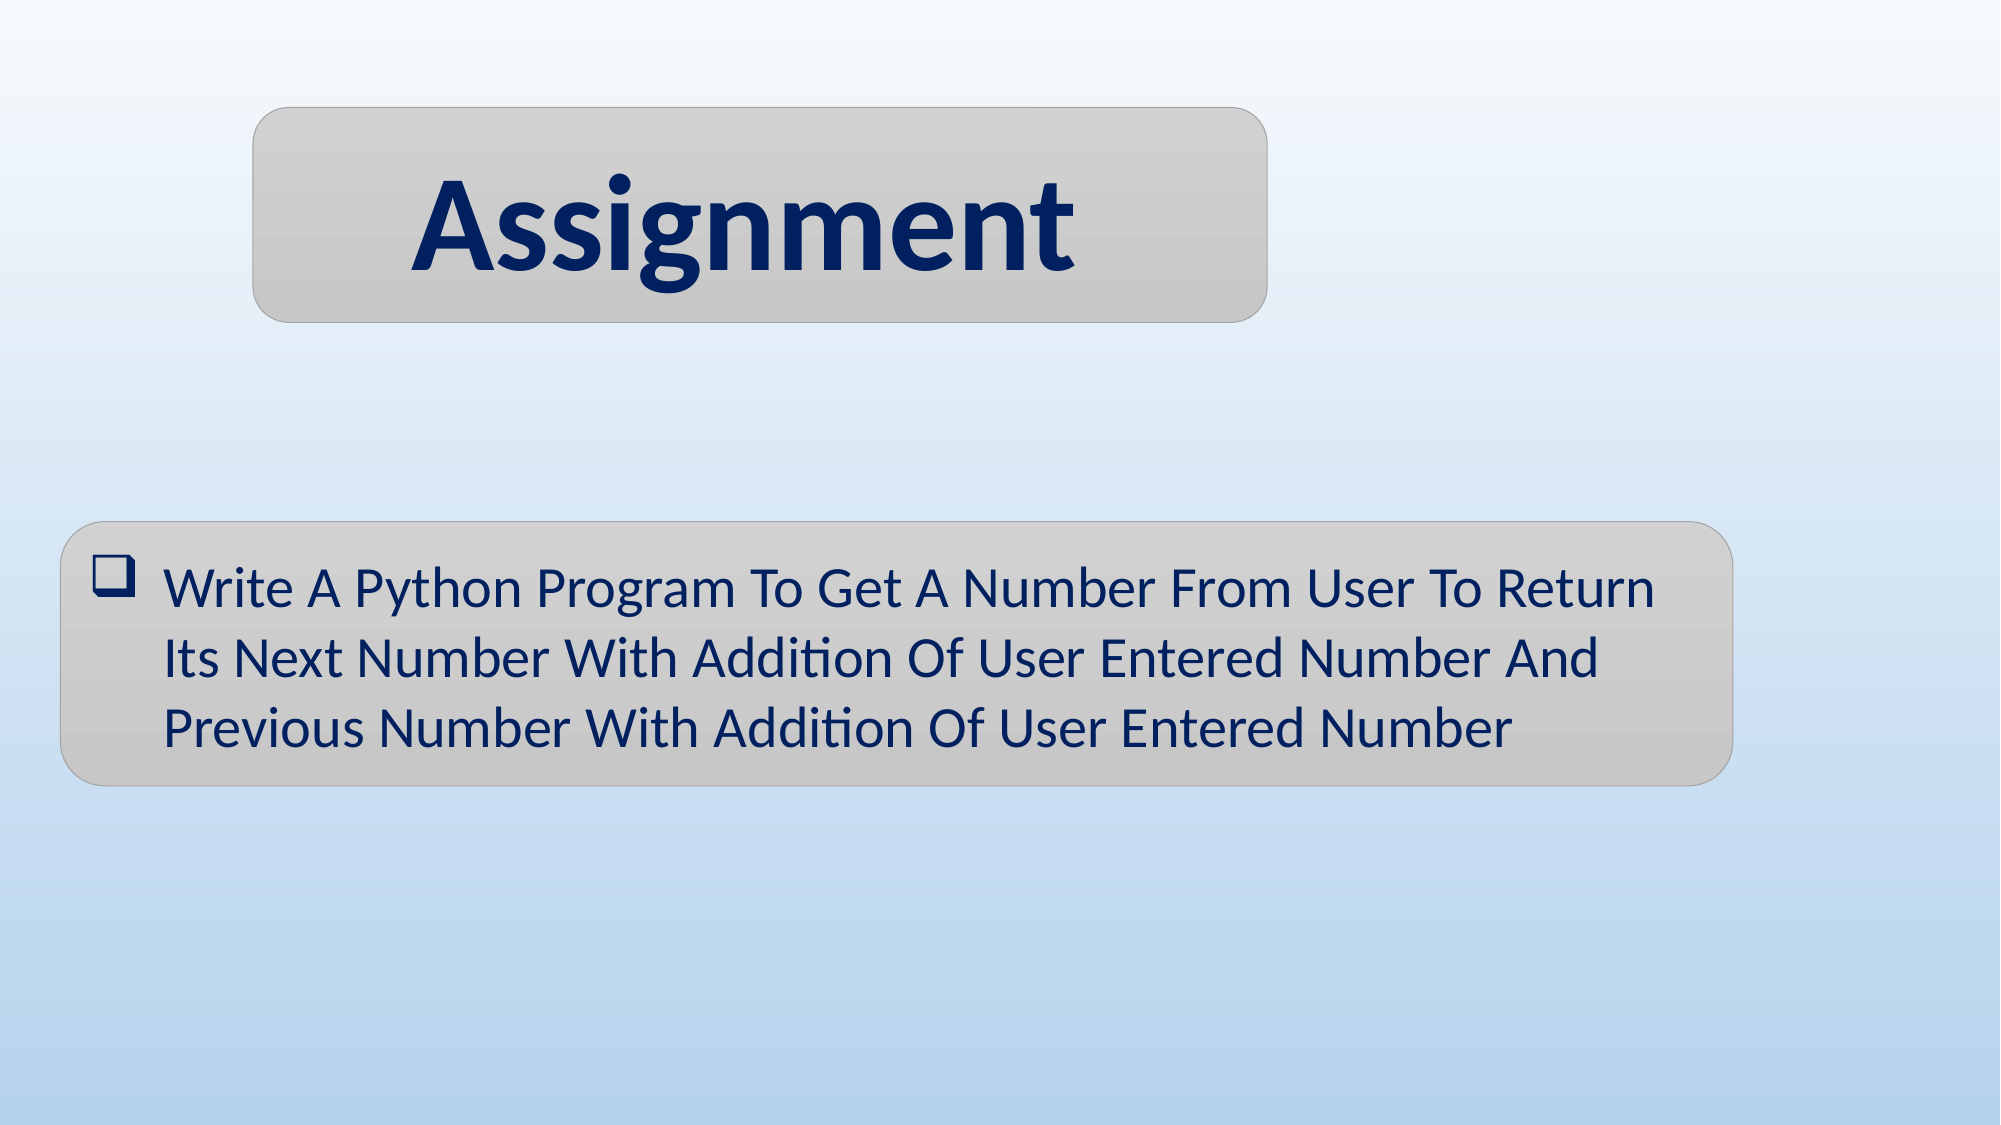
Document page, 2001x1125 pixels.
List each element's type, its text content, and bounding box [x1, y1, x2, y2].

text_box Write A Python Program To Get A Number From User To Return Its Next Number With Addition Of User Entered Number And Previous Number With Addition Of User Entered Number [59, 521, 1734, 787]
text_box Assignment [252, 106, 1268, 323]
